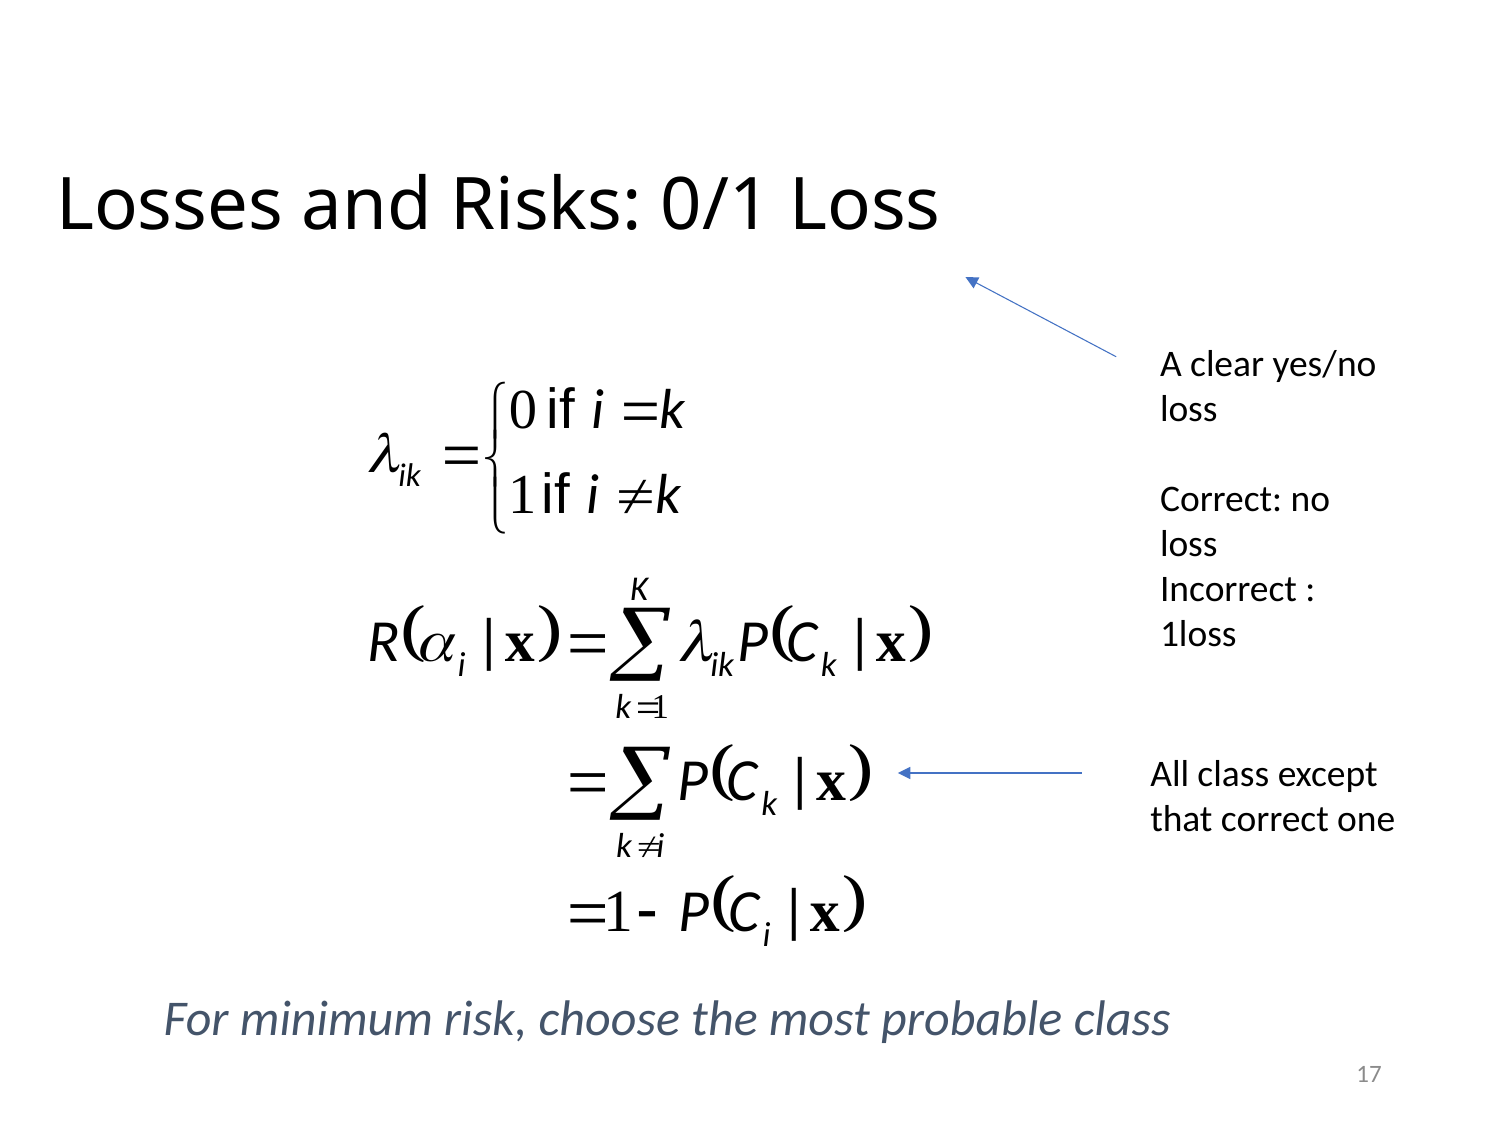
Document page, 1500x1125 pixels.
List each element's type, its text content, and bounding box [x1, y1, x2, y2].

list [360, 561, 933, 960]
title Losses and Risks: 0/1 Loss [41, 135, 1090, 278]
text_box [965, 277, 1117, 357]
slide_number 17 [1059, 1042, 1397, 1103]
text_box All class except that correct one [1135, 741, 1427, 846]
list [360, 373, 699, 543]
text_box A clear yes/no loss Correct: no loss Incorrect : 1loss [1145, 331, 1411, 662]
text_box For minimum risk, choose the most probable class [148, 978, 1187, 1053]
